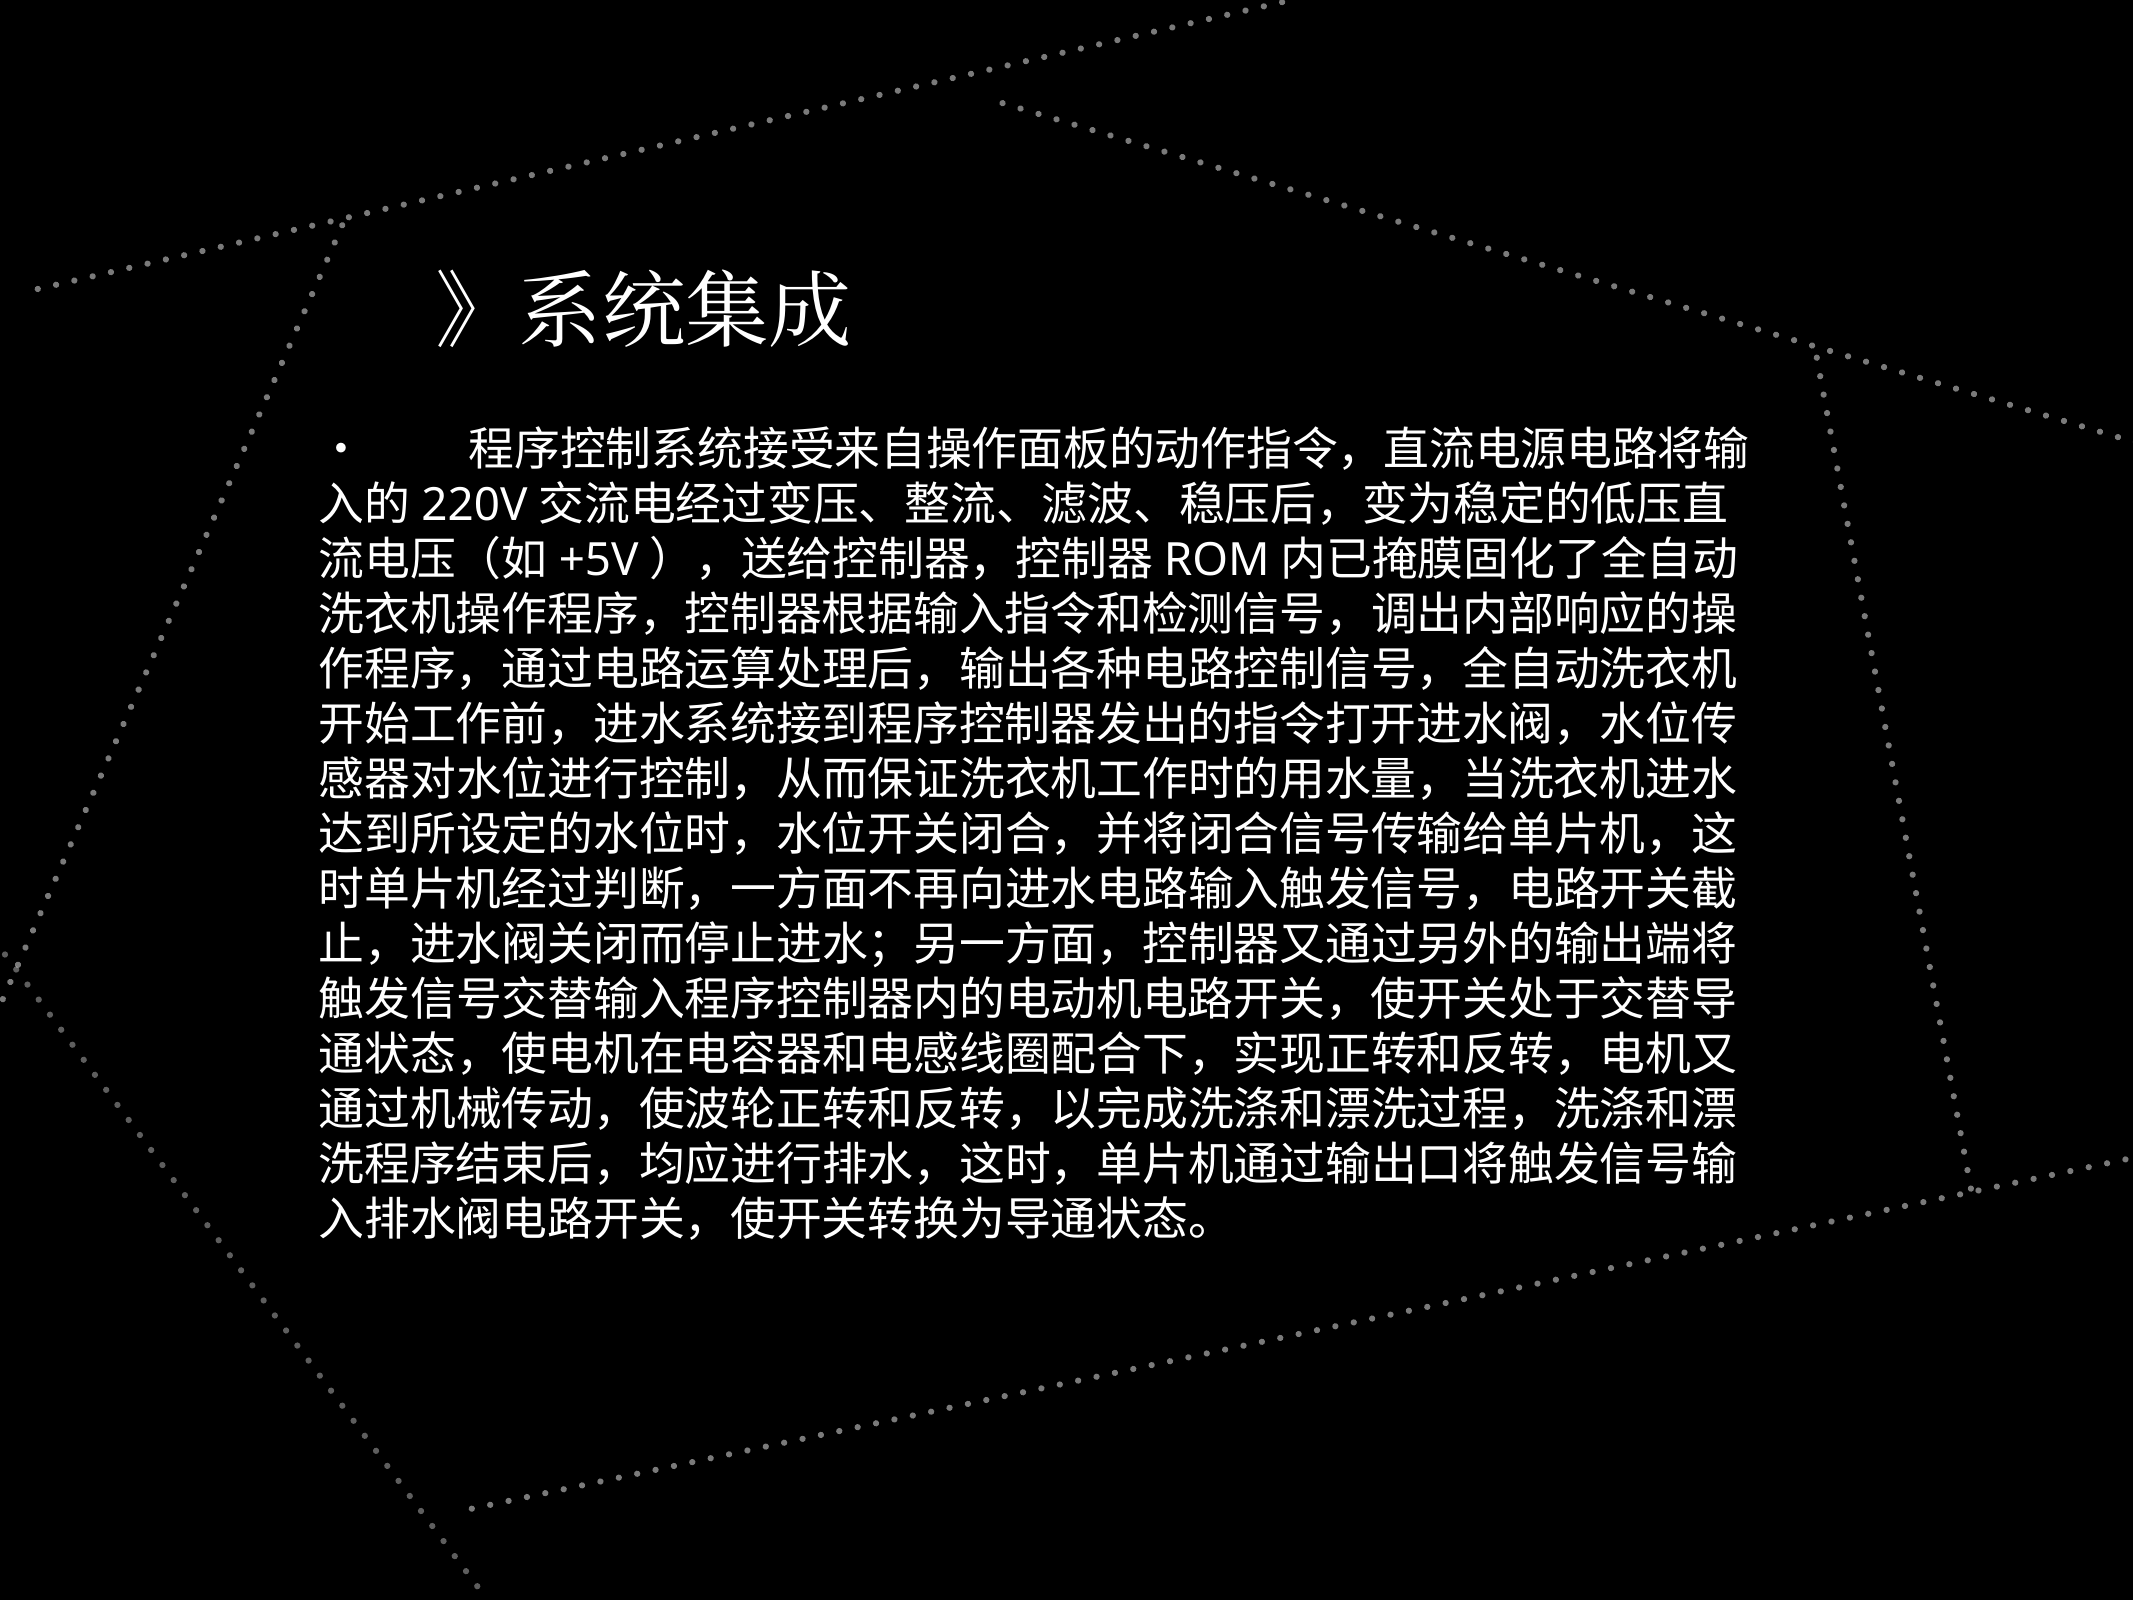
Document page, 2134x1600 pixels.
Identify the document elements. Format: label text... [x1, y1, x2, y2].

text_box 》系统集成 [352, 219, 936, 366]
text_box • 程序控制系统接受来自操作面板的动作指令，直流电源电路将输入的220V交流电经过变压、整流、滤波、稳压后，变为稳定的低压直流电压（如+5V），送给控制器，控制器ROM内已掩膜固化了全自动洗衣机操作程序，控制器根据输入指令和检测信号，调出内部响应的操作程序，通过电路运算处理后，输出各种电路控制信号，全自动洗衣机开始工作前，进水系统接到程序控制器发出的指令打开进水阀，水位传感器对水位进行控制，从而保证洗衣机工作时的用水量，当洗衣机进水达到所设定的水位时，水位开关闭合，并将闭合信号传输给单片机，这时单片机经过判断，一方面不再向进水电路输入触发信号，电路开关截止，进水阀关闭而停止进水；另一方面，控制器又通过另外的输出端将触发信号交替输入程序控制器内的电动机电路开关，使开关处于交替导通状态，使电机在电容器和电感线圈配合下，实现正转和反转，电机又通过机械传动，使波轮正转和反转，以完成洗涤和漂洗过程，洗涤和漂洗程序结束后，均应进行排水，这时，单片机通过输出口将触发信号输入排水阀电路开关，使开关转换为导通状态。 [310, 411, 1767, 1486]
